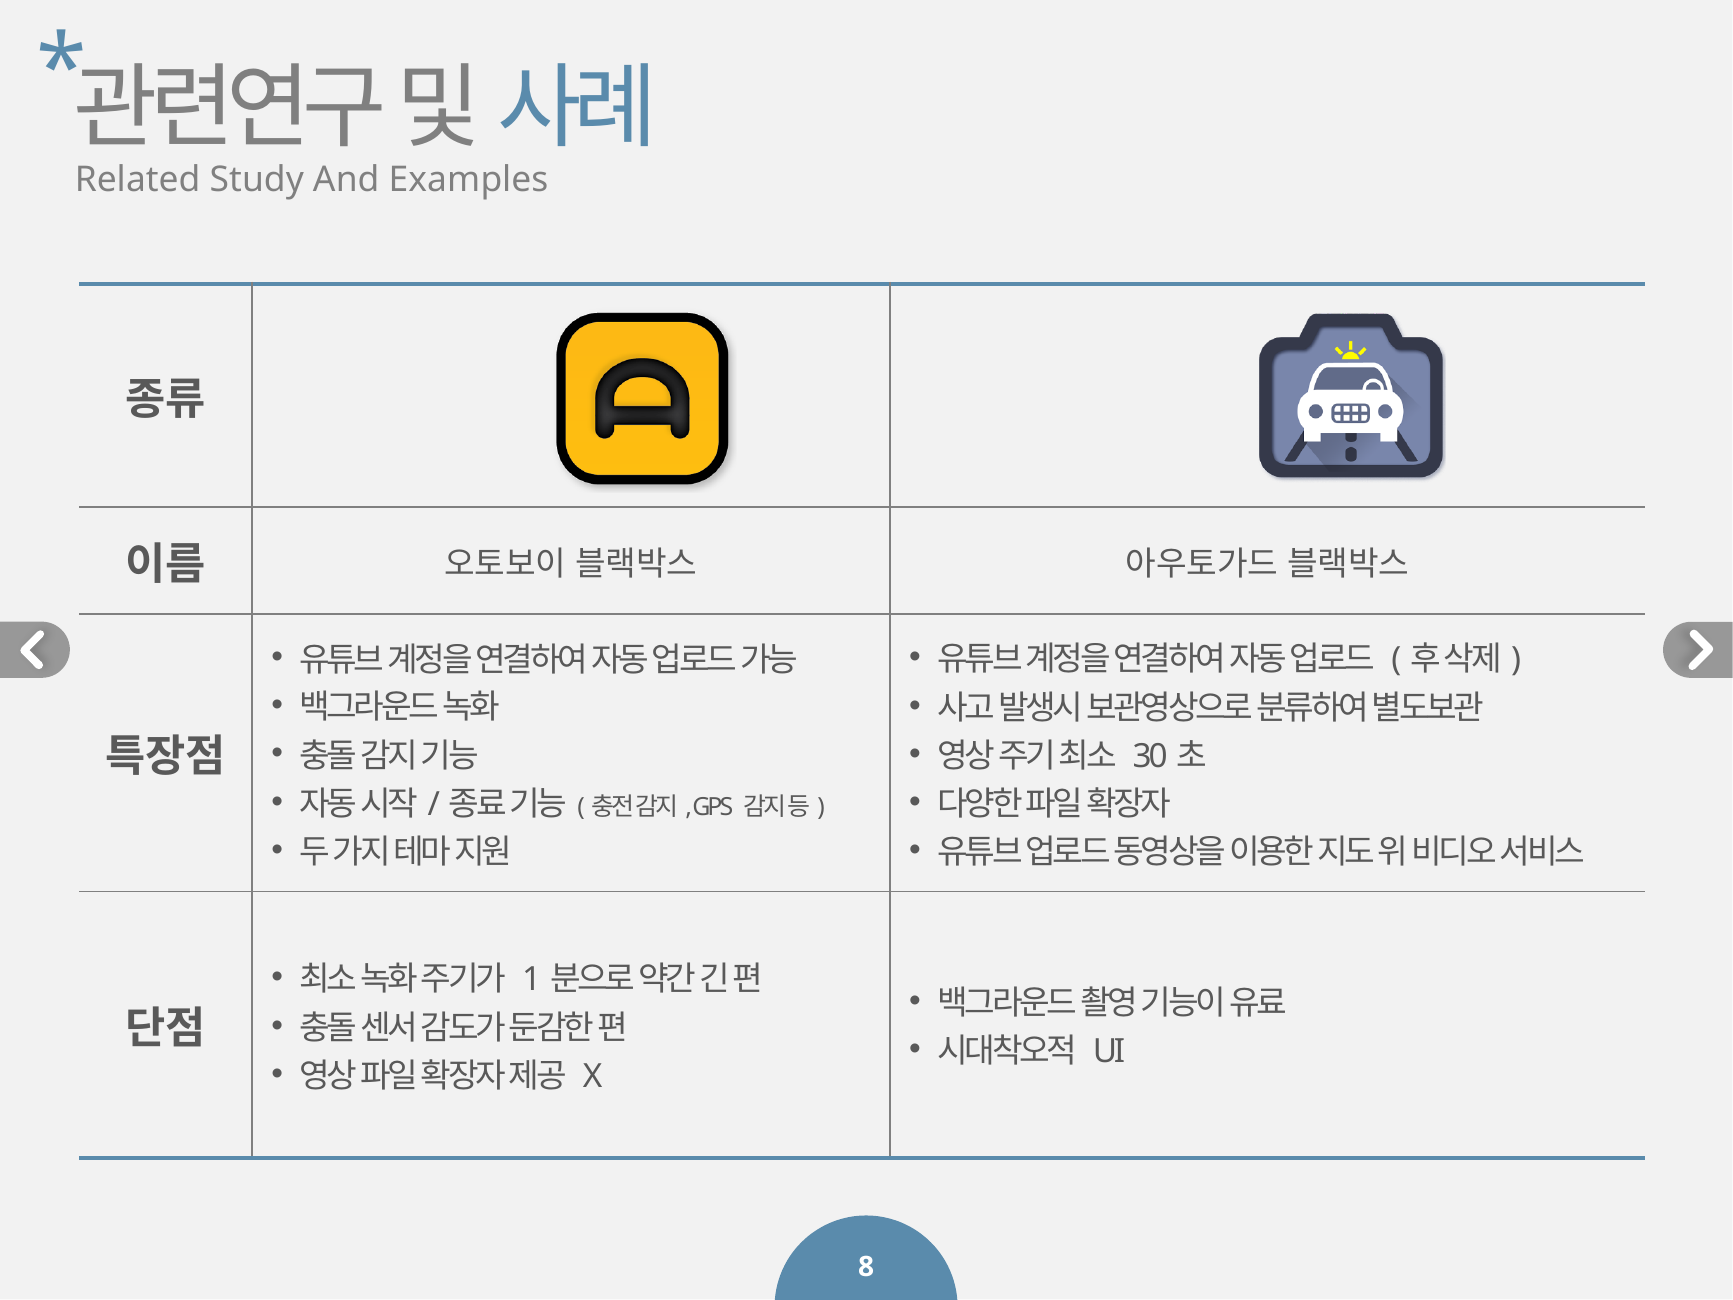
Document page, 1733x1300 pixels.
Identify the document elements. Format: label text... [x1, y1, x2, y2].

list 관련연구 및 사례 [73, 57, 1156, 148]
table_cell 오토보이 블랙박스 [253, 508, 889, 613]
table_cell 특장점 [79, 689, 251, 891]
table_cell 백그라운드 촬영 기능이 유료 시대착오적 UI [891, 892, 1645, 1156]
text_box * [36, 23, 96, 102]
picture [546, 303, 737, 494]
table_header [253, 286, 889, 506]
table_cell 유튜브 계정을 연결하여 자동 업로드 가능 백그라운드 녹화 충돌 감지 기능 자동 시작/종료 기능(충전 감지, GPS 감지 등) 두 가지 테마 지원 [253, 689, 889, 891]
table_cell 이름 [79, 508, 251, 613]
table_cell 유튜브 계정을 연결하여 자동 업로드 가능 백그라운드 녹화 충돌 감지 기능 자동 시작/종료 기능(충전 감지, GPS 감지 등) 두 가지 테마 지원 [253, 615, 889, 621]
picture [1255, 303, 1446, 494]
table_cell 단점 [79, 892, 251, 1156]
table_header 종류 [79, 286, 251, 506]
list Related Study And Examples [74, 157, 1156, 198]
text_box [0, 621, 1733, 679]
table_cell 최소 녹화 주기가 1분으로 약간 긴 편 충돌 센서 감도가 둔감한 편 영상 파일 확장자 제공 X [253, 892, 889, 1156]
table_cell 유튜브 계정을 연결하여 자동 업로드 (후 삭제) 사고 발생시 보관영상으로 분류하여 별도보관 영상 주기 최소 30초 다양한 파일 확장자 유튜브 업로드 동영상을 이용한 지도 위 비디오 서비스 [891, 689, 1645, 891]
table_cell 유튜브 계정을 연결하여 자동 업로드 (후 삭제) 사고 발생시 보관영상으로 분류하여 별도보관 영상 주기 최소 30초 다양한 파일 확장자 유튜브 업로드 동영상을 이용한 지도 위 비디오 서비스 [891, 615, 1645, 621]
table_cell 아우토가드 블랙박스 [891, 508, 1645, 613]
table_cell 특장점 [79, 615, 251, 621]
table_header [891, 286, 1645, 506]
